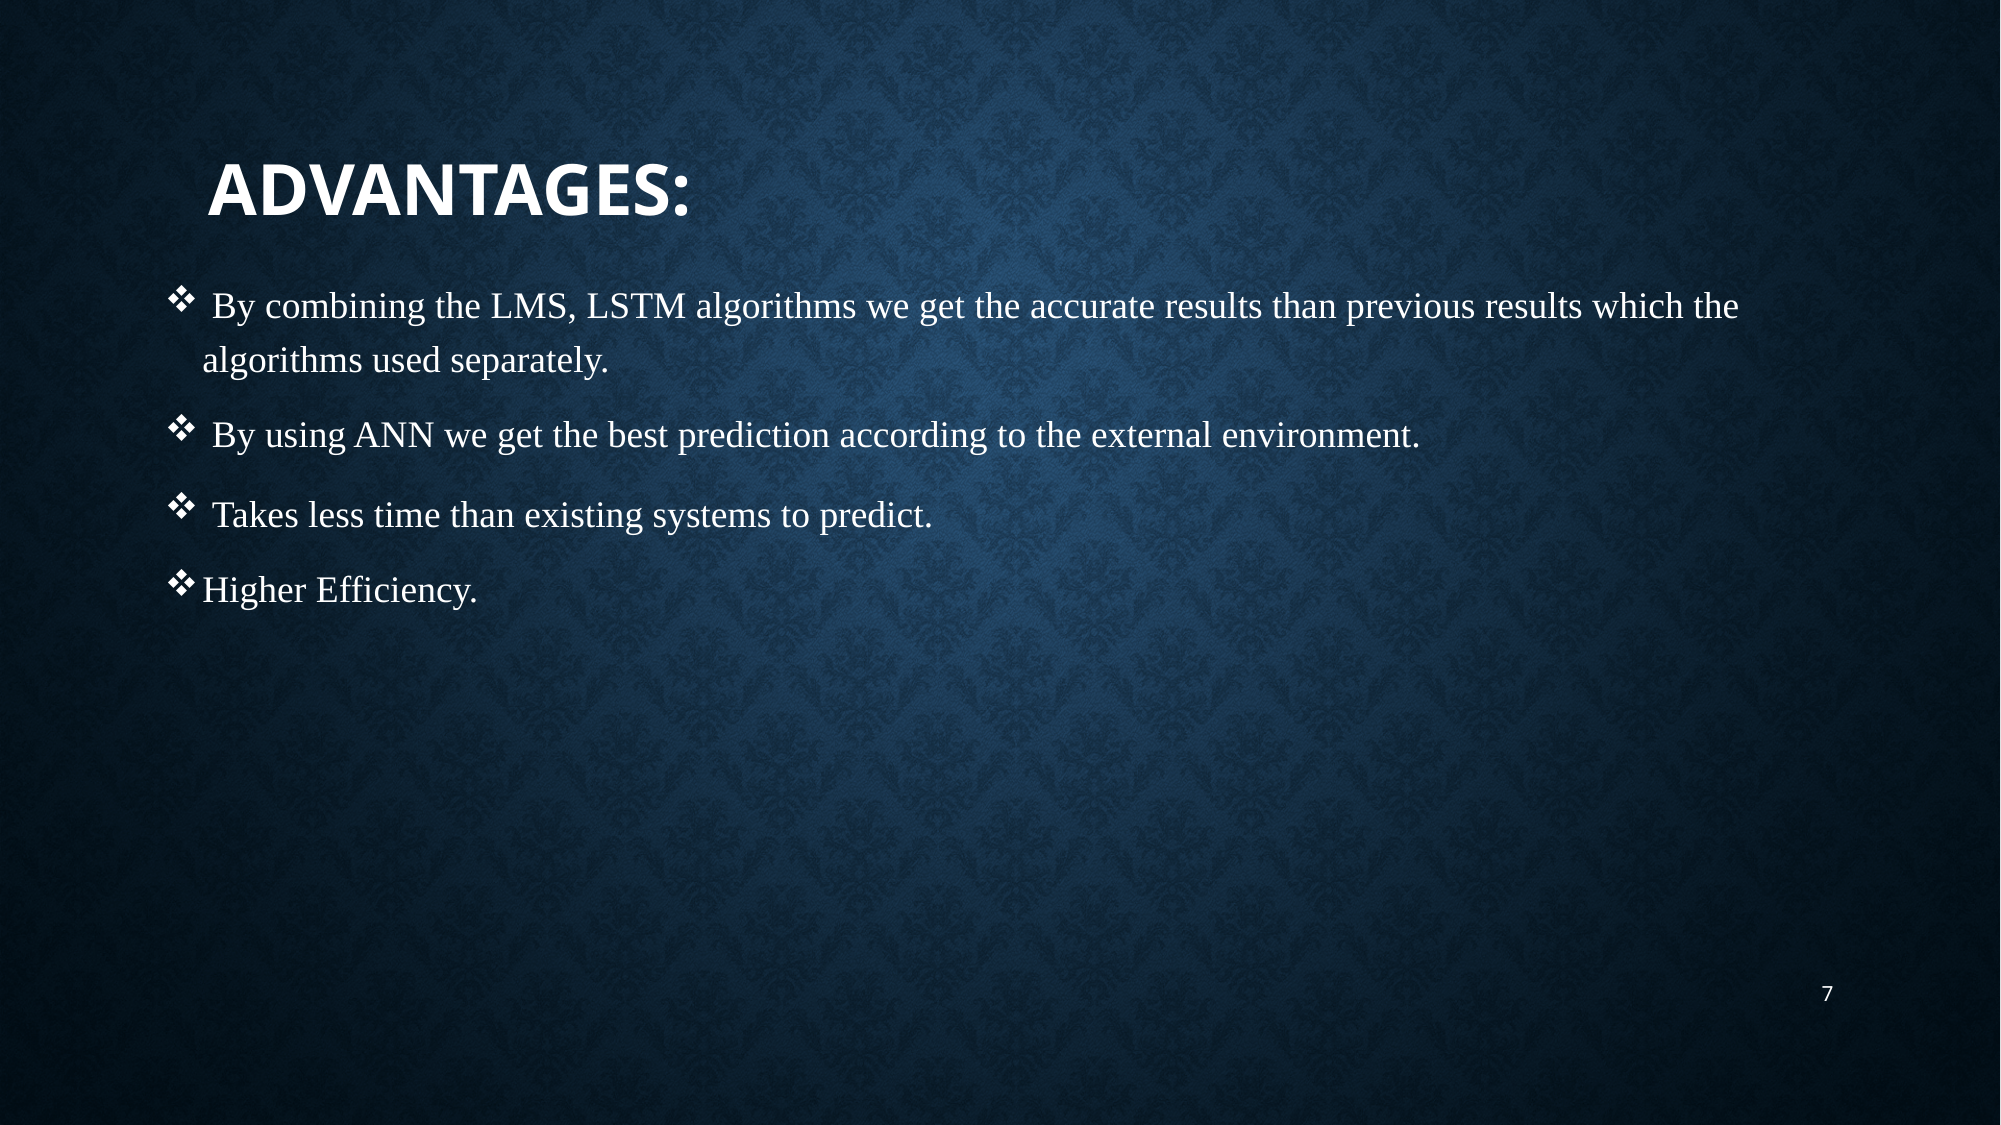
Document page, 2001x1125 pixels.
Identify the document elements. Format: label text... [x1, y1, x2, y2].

list By combining the LMS, LSTM algorithms we get the accurate results than previous results which the algorithms used separately. By using ANN we get the best prediction according to the external environment. Takes less time than existing systems to predict. Higher Efficiency. [149, 264, 1849, 950]
title ADVANTAGES: [149, 99, 771, 264]
slide_number 7 [1724, 965, 1849, 1025]
